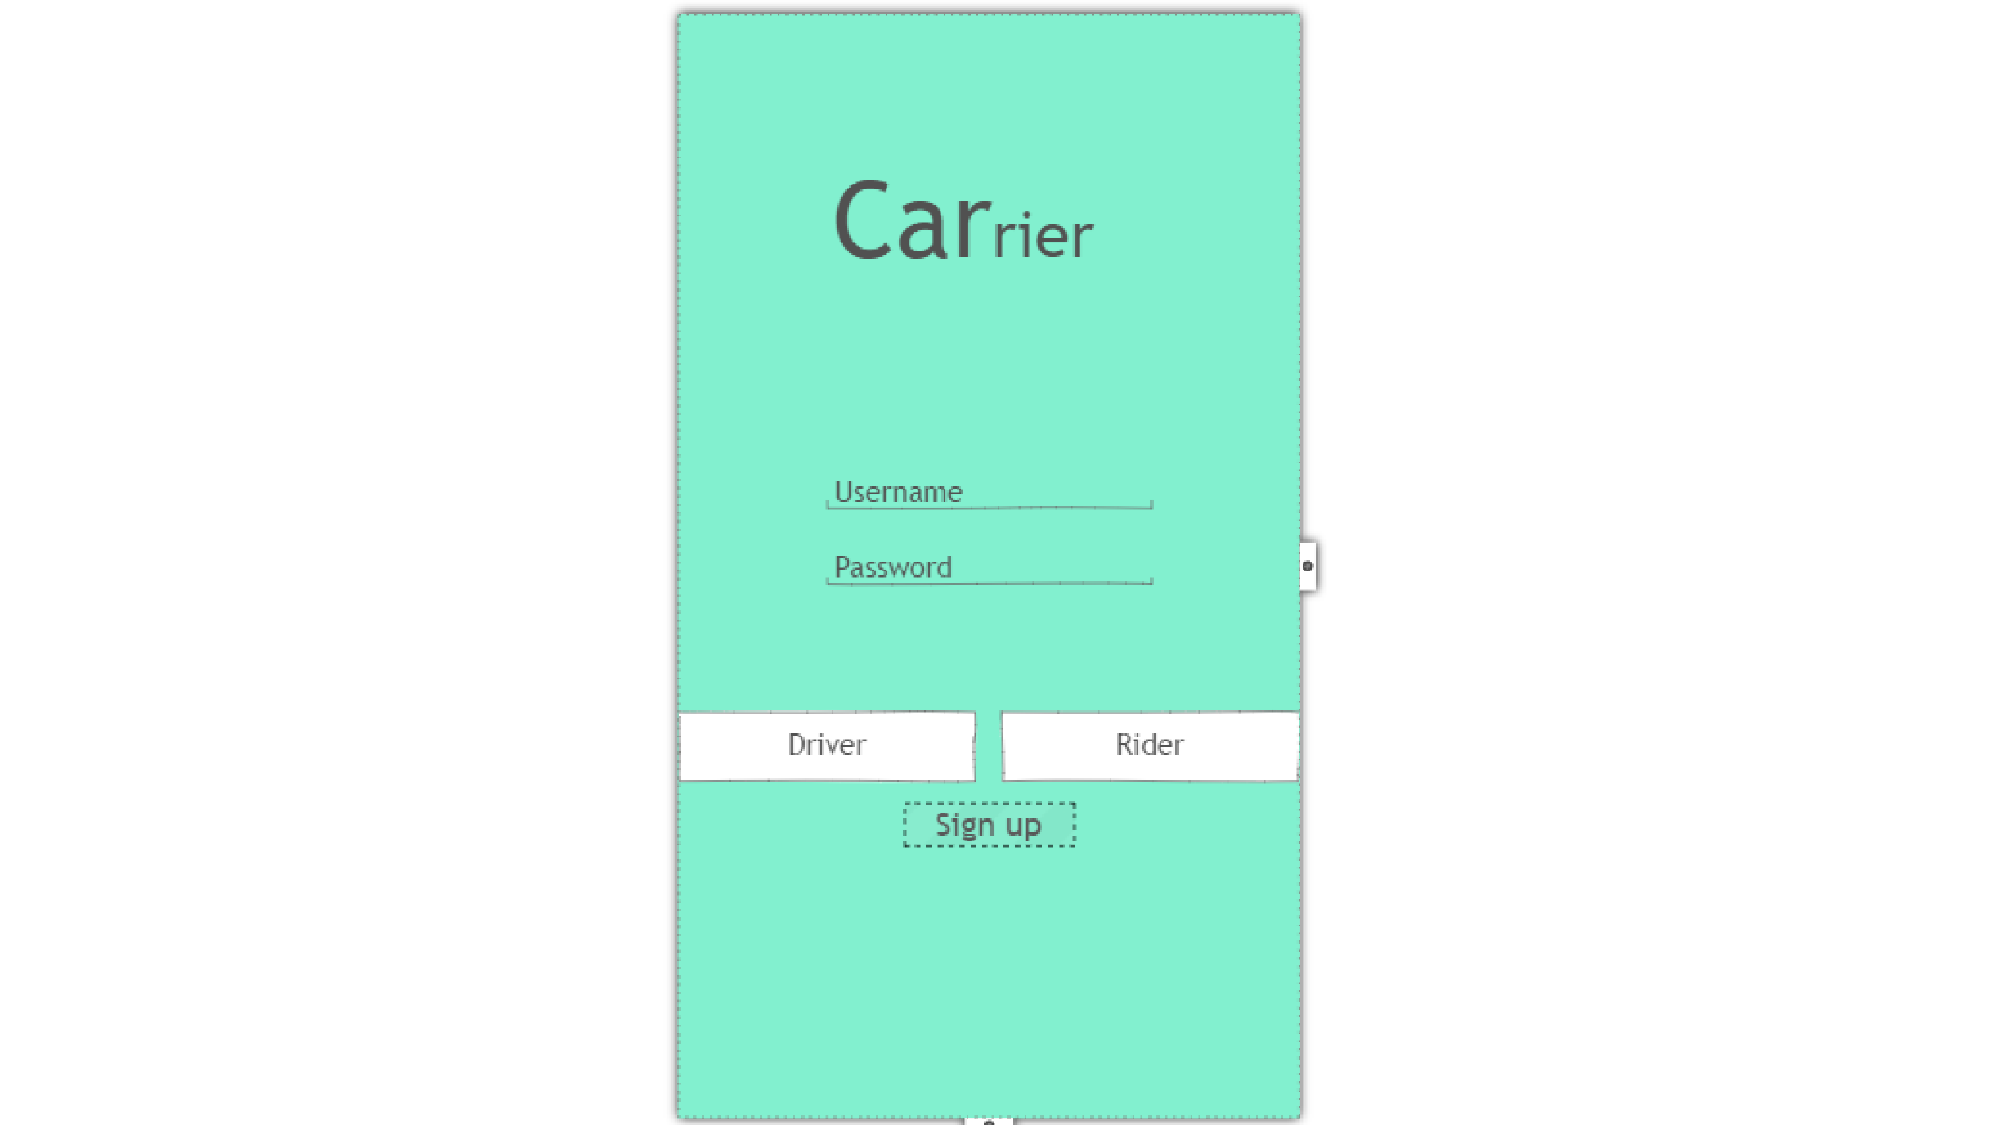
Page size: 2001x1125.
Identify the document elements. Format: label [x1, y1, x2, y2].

picture [663, 0, 1337, 1125]
